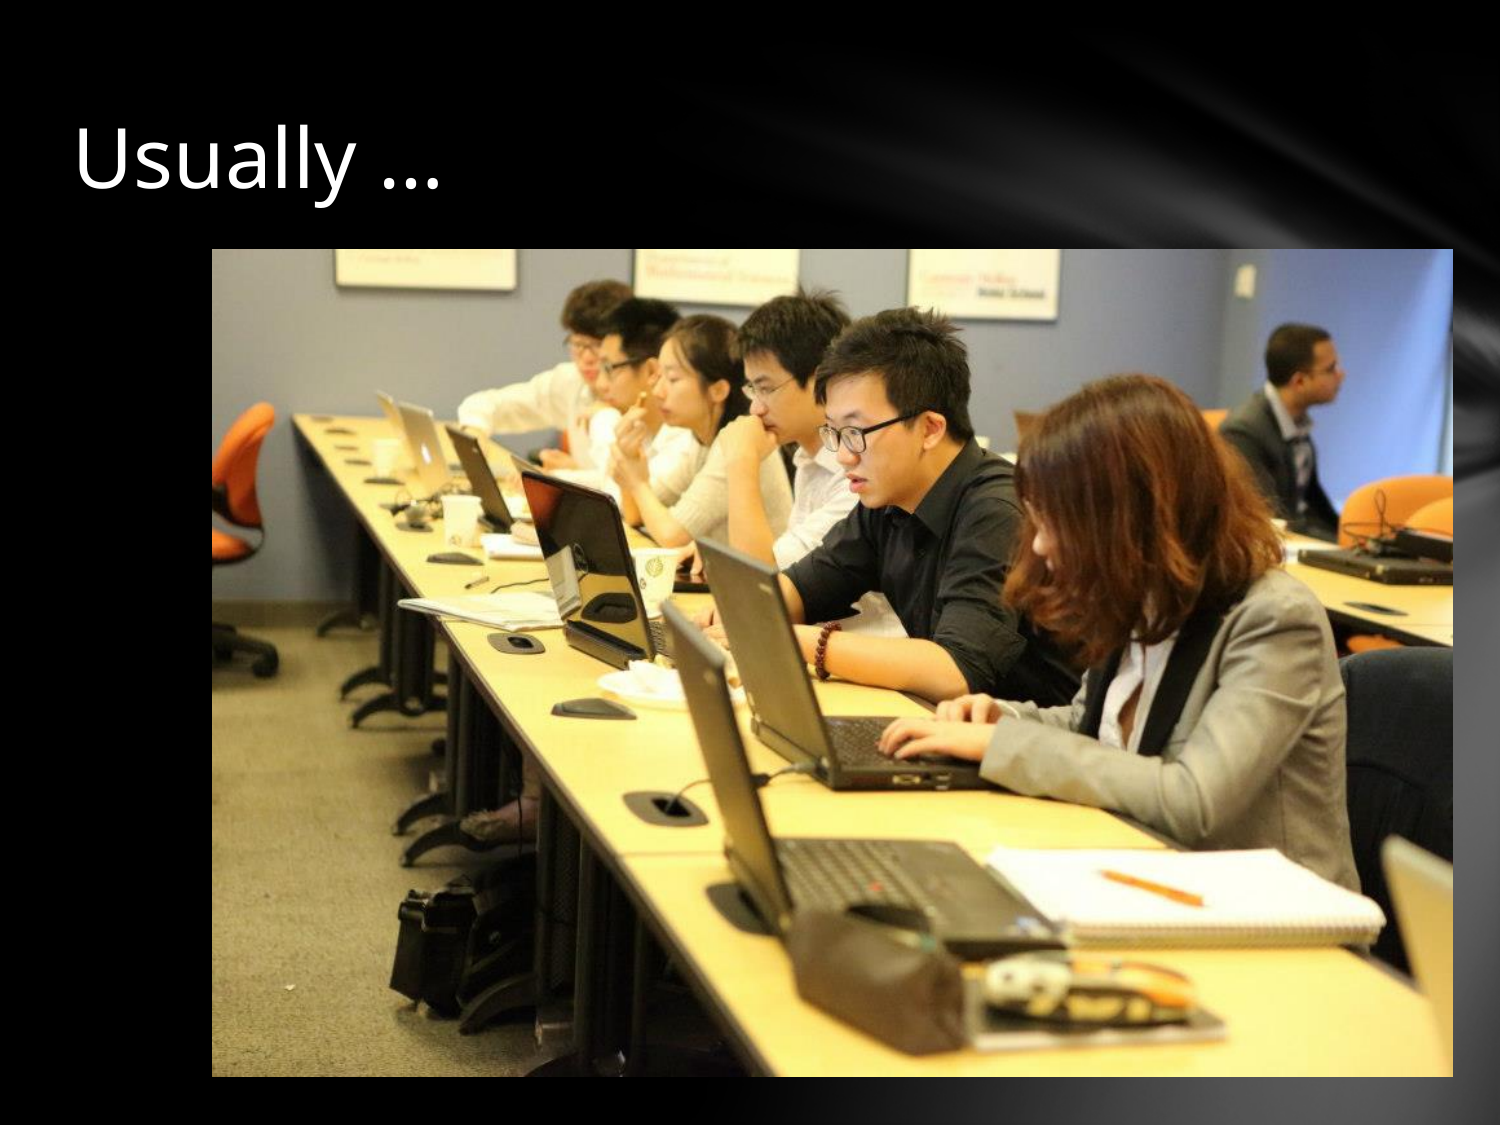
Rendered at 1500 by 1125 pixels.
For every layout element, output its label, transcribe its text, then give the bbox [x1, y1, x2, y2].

picture [212, 249, 1453, 1077]
title Usually … [57, 37, 1318, 213]
